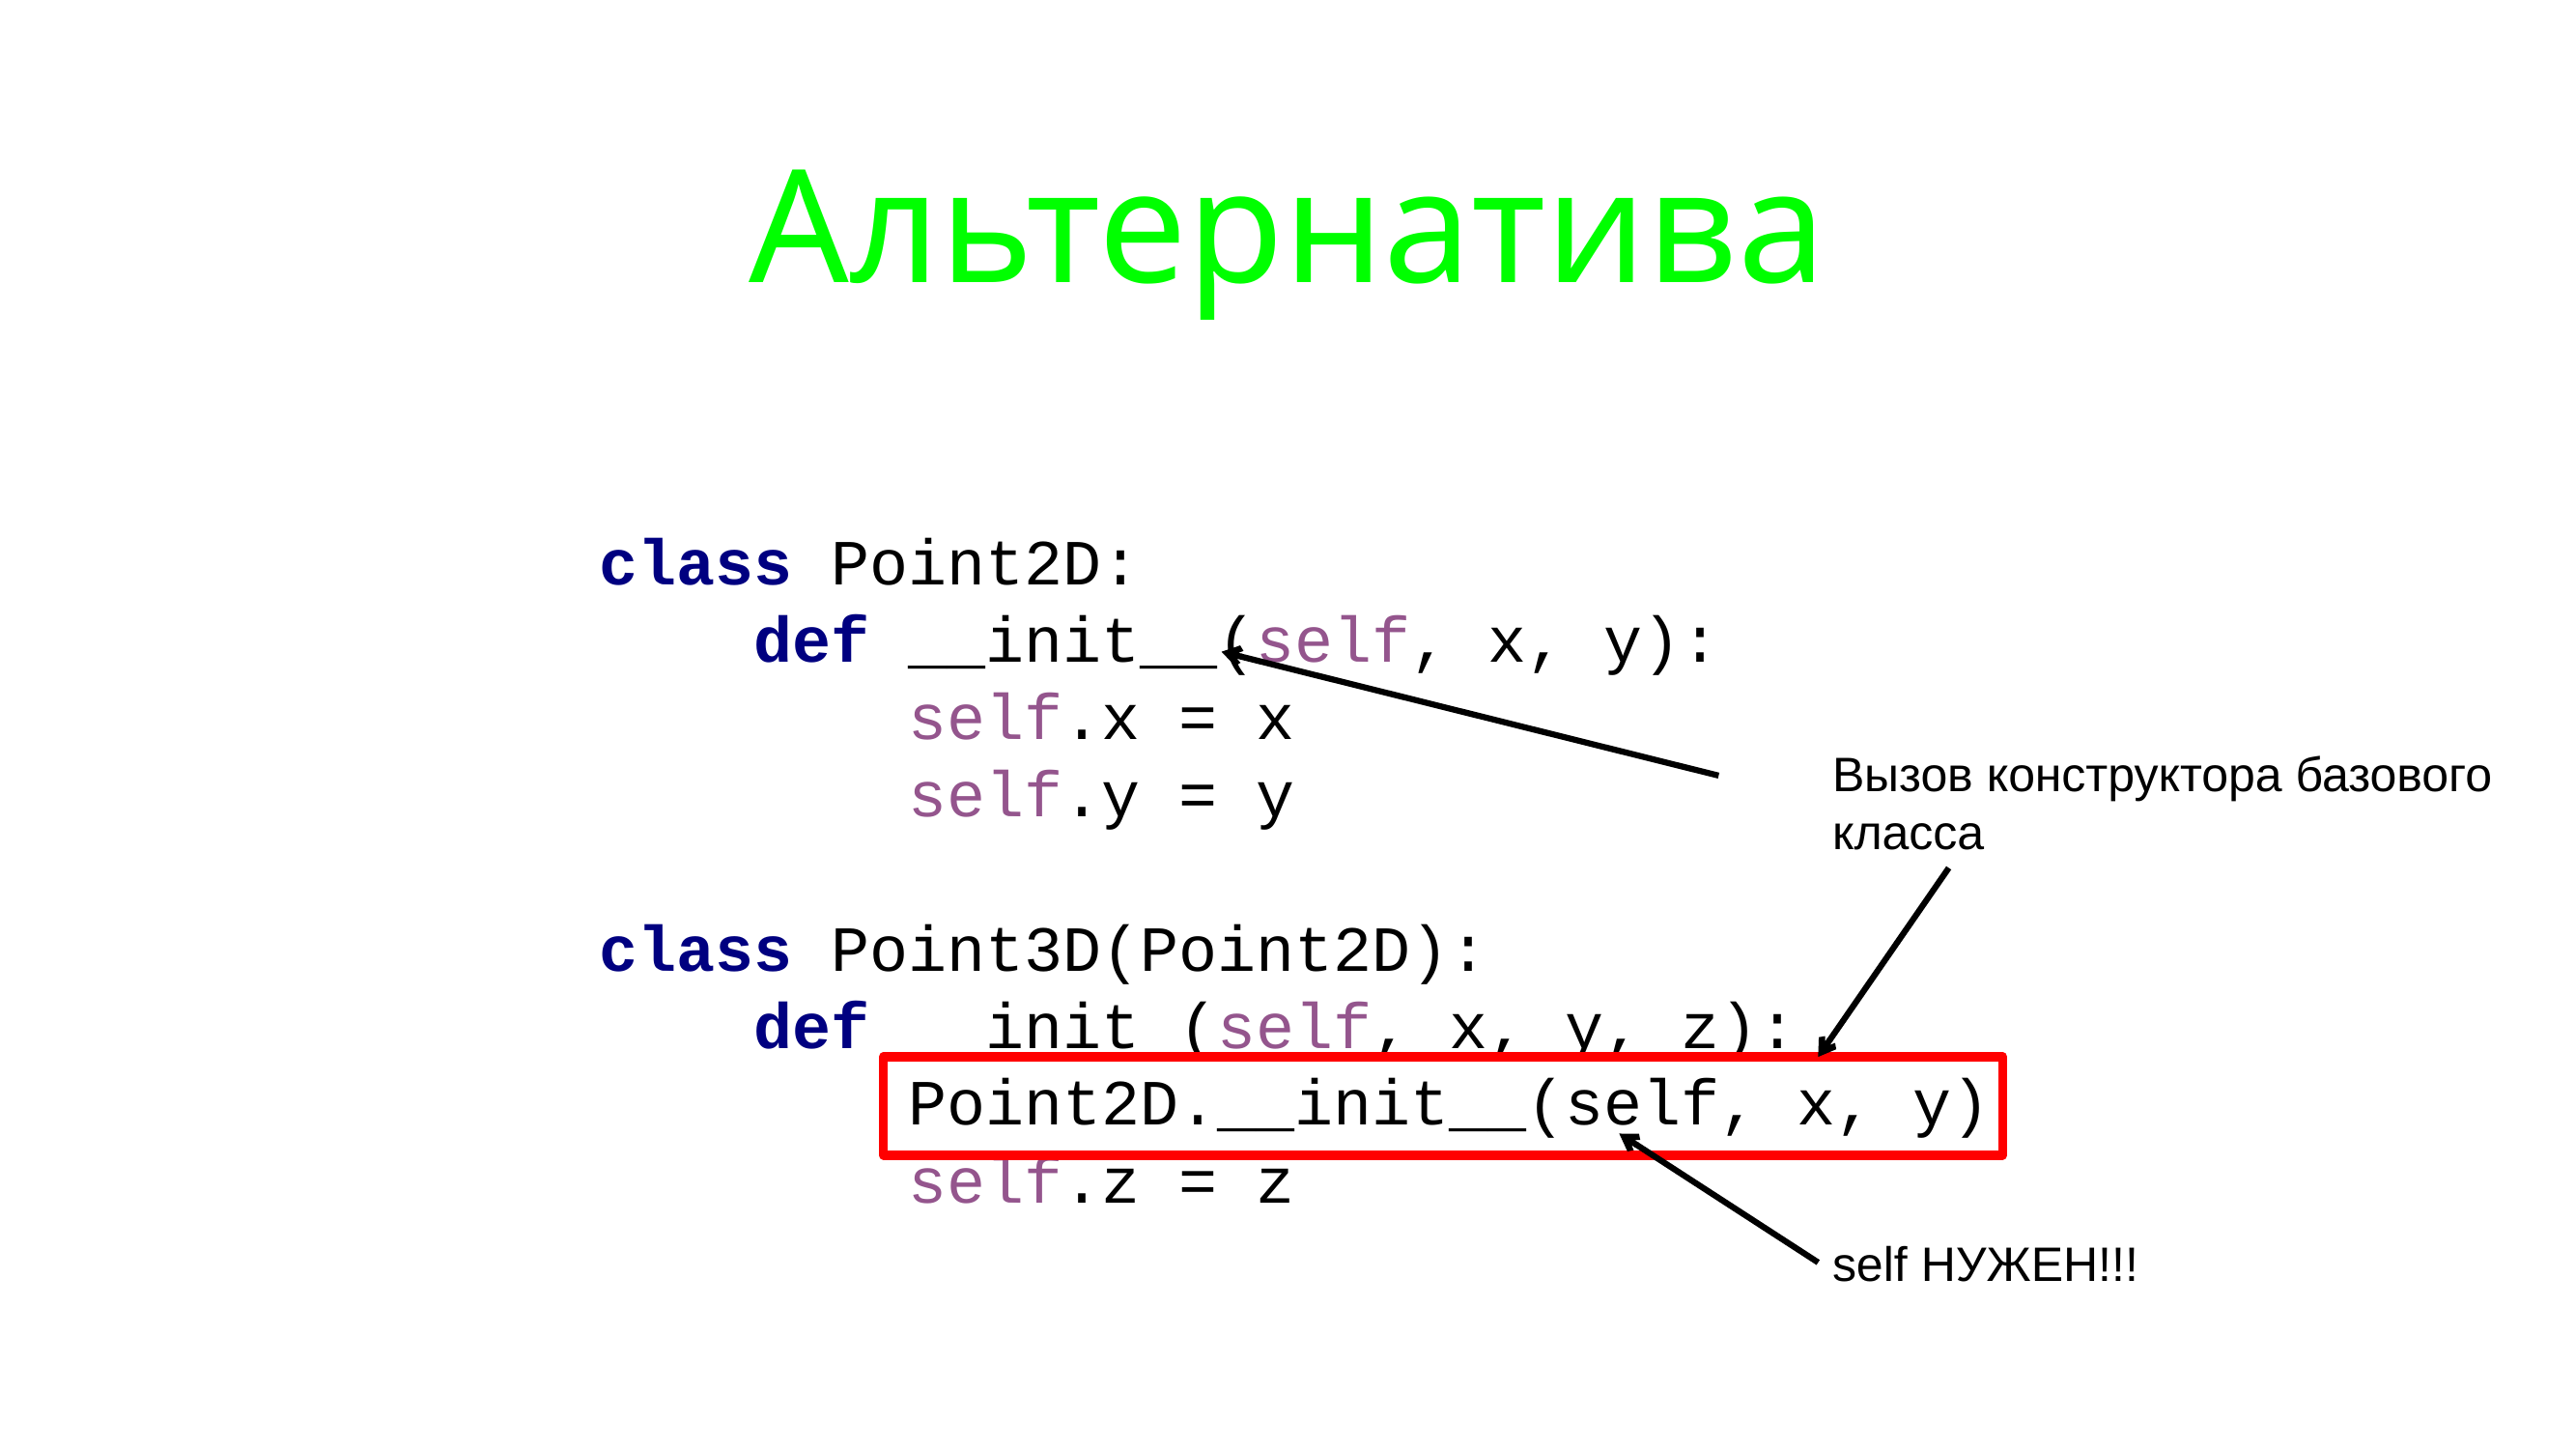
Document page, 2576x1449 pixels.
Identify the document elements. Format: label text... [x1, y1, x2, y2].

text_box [1221, 651, 1719, 777]
text_box [882, 1055, 2005, 1157]
text_box class Point2D: def __init__(self, x, y): self.x = x self.y = y class Point3D(Point2D): def __init_(self, x, y, z): Point2D.__init__(self, x, y) self.z = z [584, 513, 2120, 1223]
title Альтернатива [239, 38, 2336, 401]
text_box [1619, 1133, 1819, 1264]
text_box Вызов конструктора базового класса [1818, 736, 2546, 867]
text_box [1818, 867, 1949, 1058]
text_box self НУЖЕН!!! [1818, 1226, 2302, 1299]
